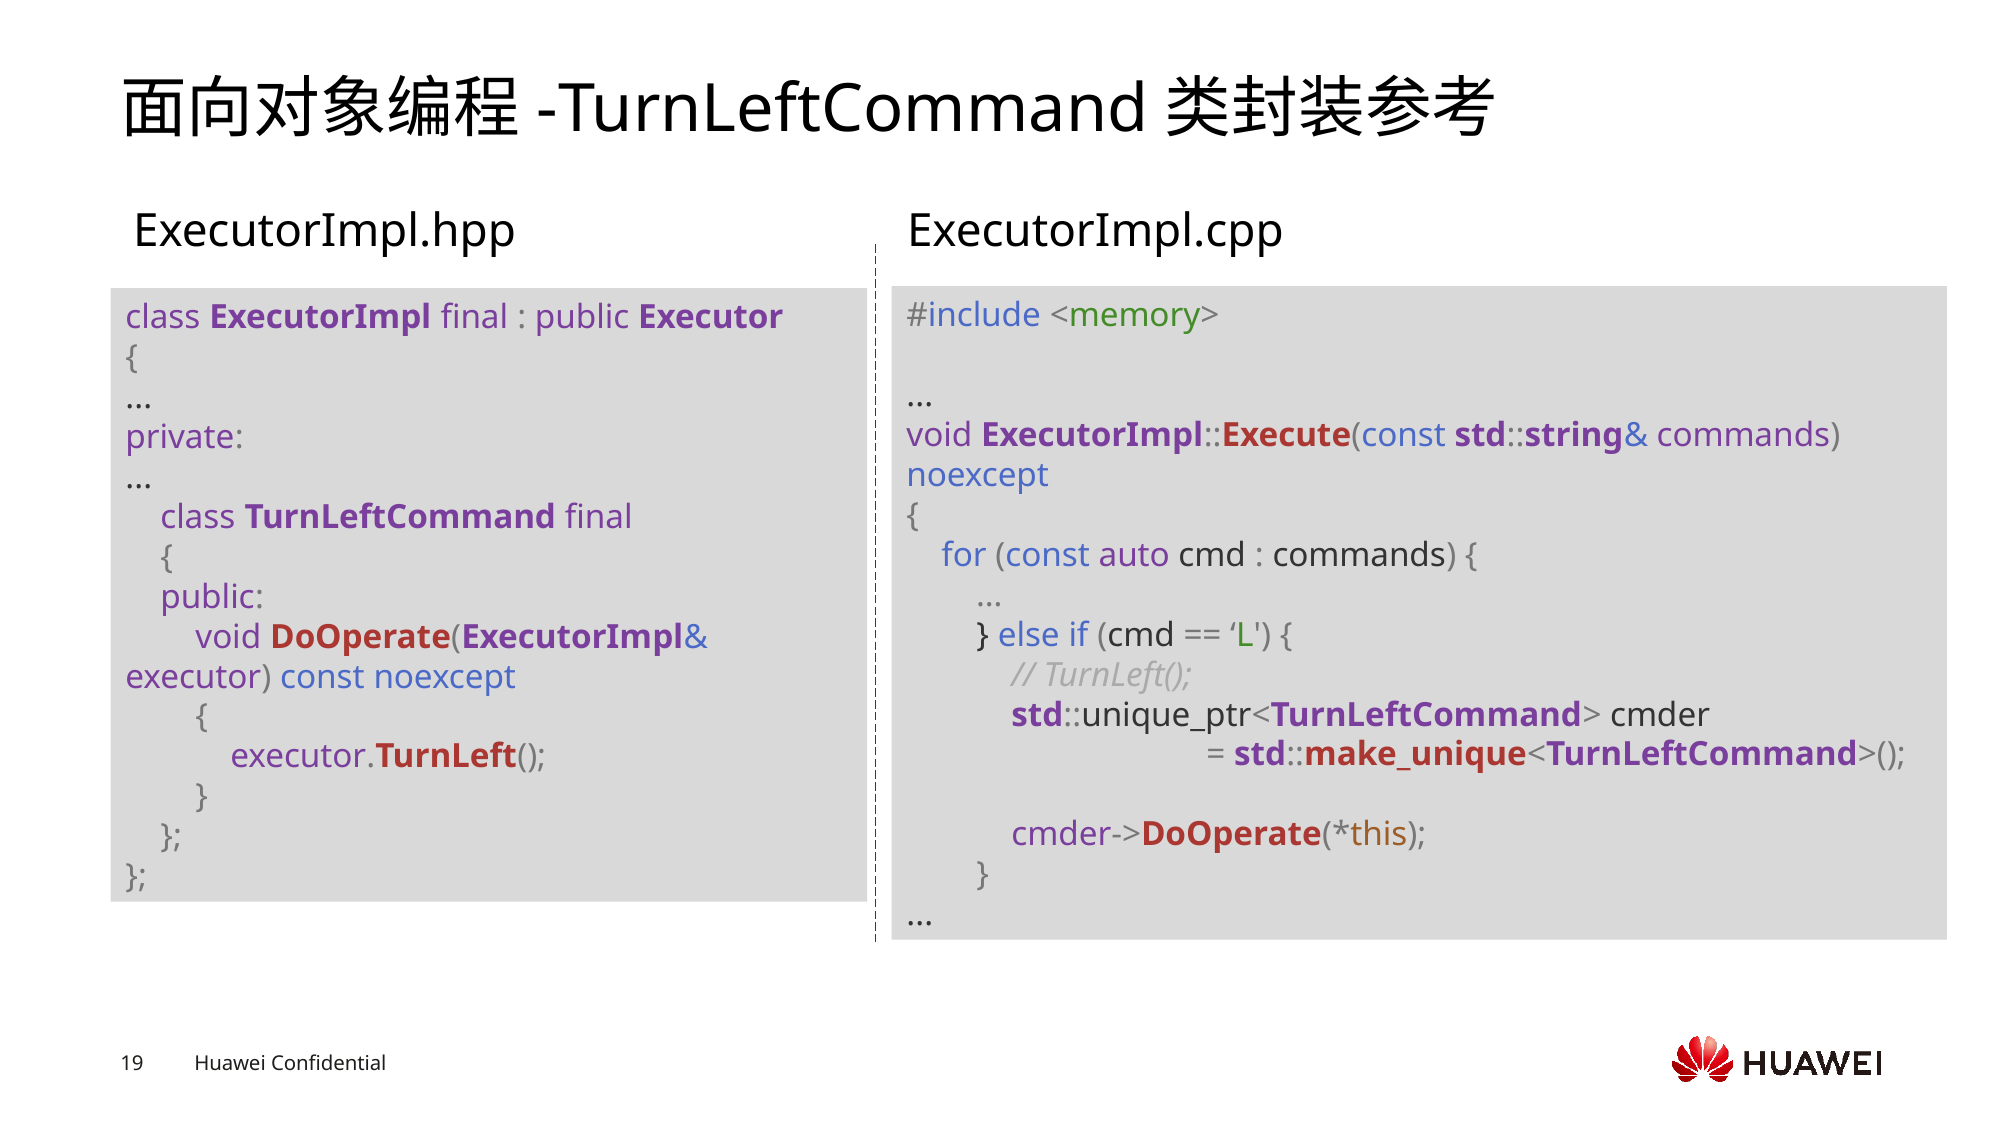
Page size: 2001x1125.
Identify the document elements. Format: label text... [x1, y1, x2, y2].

picture [1672, 1036, 1881, 1082]
text_box class ExecutorImpl final : public Executor { ... private: ... class TurnLeftCommand final { public: void DoOperate(ExecutorImpl& executor) const noexcept { executor.TurnLeft(); } }; }; [110, 288, 868, 902]
text_box #include <memory> ... void ExecutorImpl::Execute(const std::string& commands) noexcept { for (const auto cmd : commands) { … } else if (cmd == ‘L') { // TurnLeft(); std::unique_ptr<TurnLeftCommand> cmder = std::make_unique<TurnLeftCommand>(); cmder->DoOperate(*this); } ... [891, 286, 1947, 940]
list ExecutorImpl.hpp ExecutorImpl.cpp [119, 171, 1881, 973]
title 面向对象编程-TurnLeftCommand类封装参考 [120, 73, 1880, 154]
